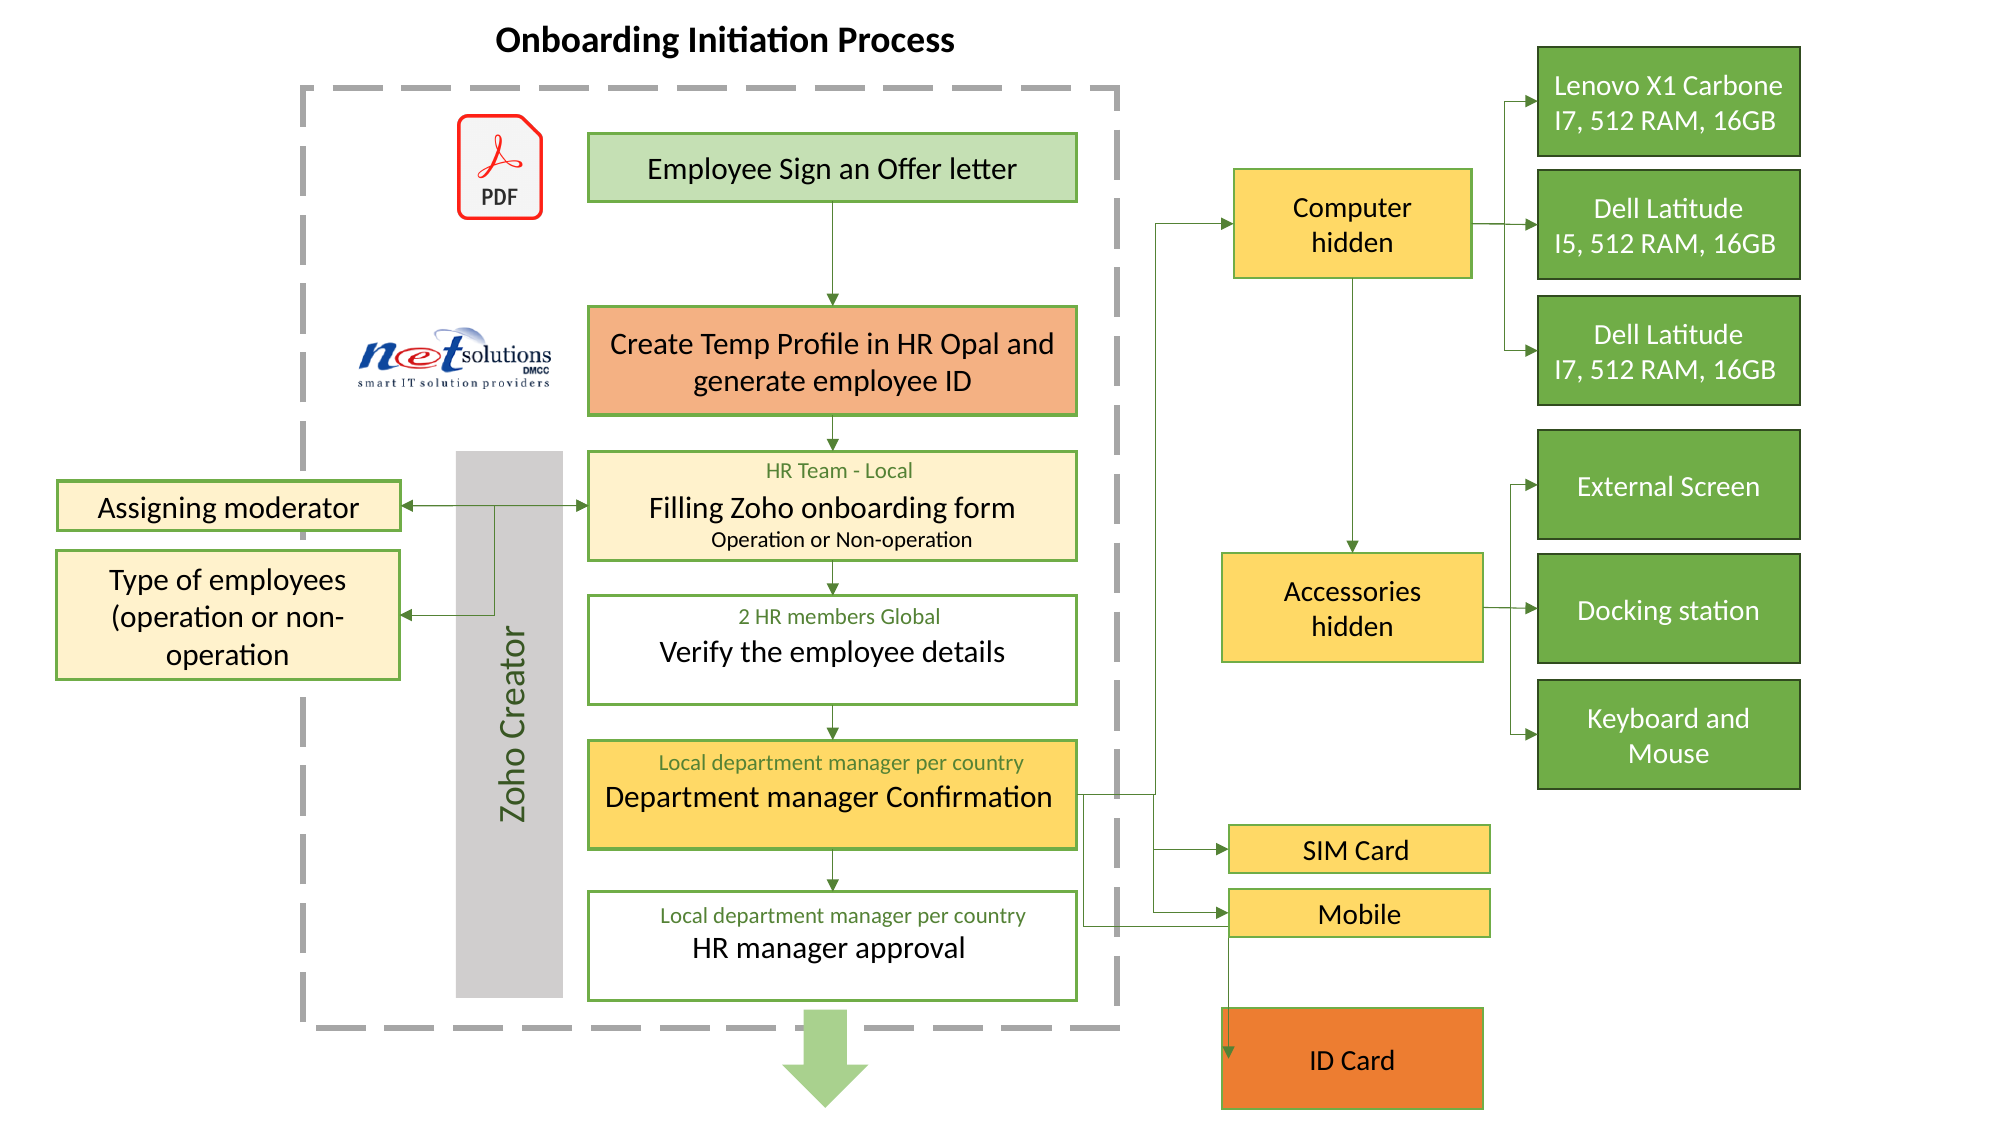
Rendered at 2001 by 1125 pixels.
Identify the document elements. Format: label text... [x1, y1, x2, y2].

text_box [1077, 223, 1234, 795]
text_box Lenovo X1 Carbone I7, 512 RAM, 16GB [1537, 46, 1801, 157]
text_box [1483, 609, 1538, 735]
text_box Dell Latitude I7, 512 RAM, 16GB [1537, 295, 1801, 406]
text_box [1471, 225, 1538, 351]
text_box Onboarding Initiation Process [480, 7, 971, 67]
text_box Assigning moderator [56, 480, 402, 532]
text_box External Screen [1537, 429, 1801, 540]
text_box Computer hidden [1233, 168, 1471, 279]
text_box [1083, 913, 1229, 1059]
text_box Keyboard and Mouse [1537, 679, 1801, 790]
text_box Accessories hidden [1234, 552, 1483, 663]
text_box Type of employees (operation or non-operation [55, 549, 401, 681]
text_box Docking station [1538, 553, 1801, 664]
text_box Mobile [1229, 888, 1491, 938]
picture [456, 114, 543, 220]
picture [348, 320, 566, 394]
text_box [399, 505, 589, 616]
text_box 2 HR members Global [723, 594, 956, 637]
text_box [302, 87, 1118, 1029]
text_box SIM Card [1229, 824, 1491, 874]
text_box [1471, 101, 1538, 223]
text_box Dell Latitude I5, 512 RAM, 16GB [1538, 169, 1801, 280]
text_box [779, 1008, 872, 1110]
text_box Operation or Non-operation [696, 517, 989, 560]
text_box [1076, 794, 1229, 913]
text_box Local department manager per country [645, 893, 1074, 936]
text_box ID Card [1221, 1007, 1484, 1110]
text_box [1483, 484, 1538, 607]
text_box HR Team - Local [751, 448, 938, 491]
text_box Local department manager per country [644, 740, 1072, 783]
